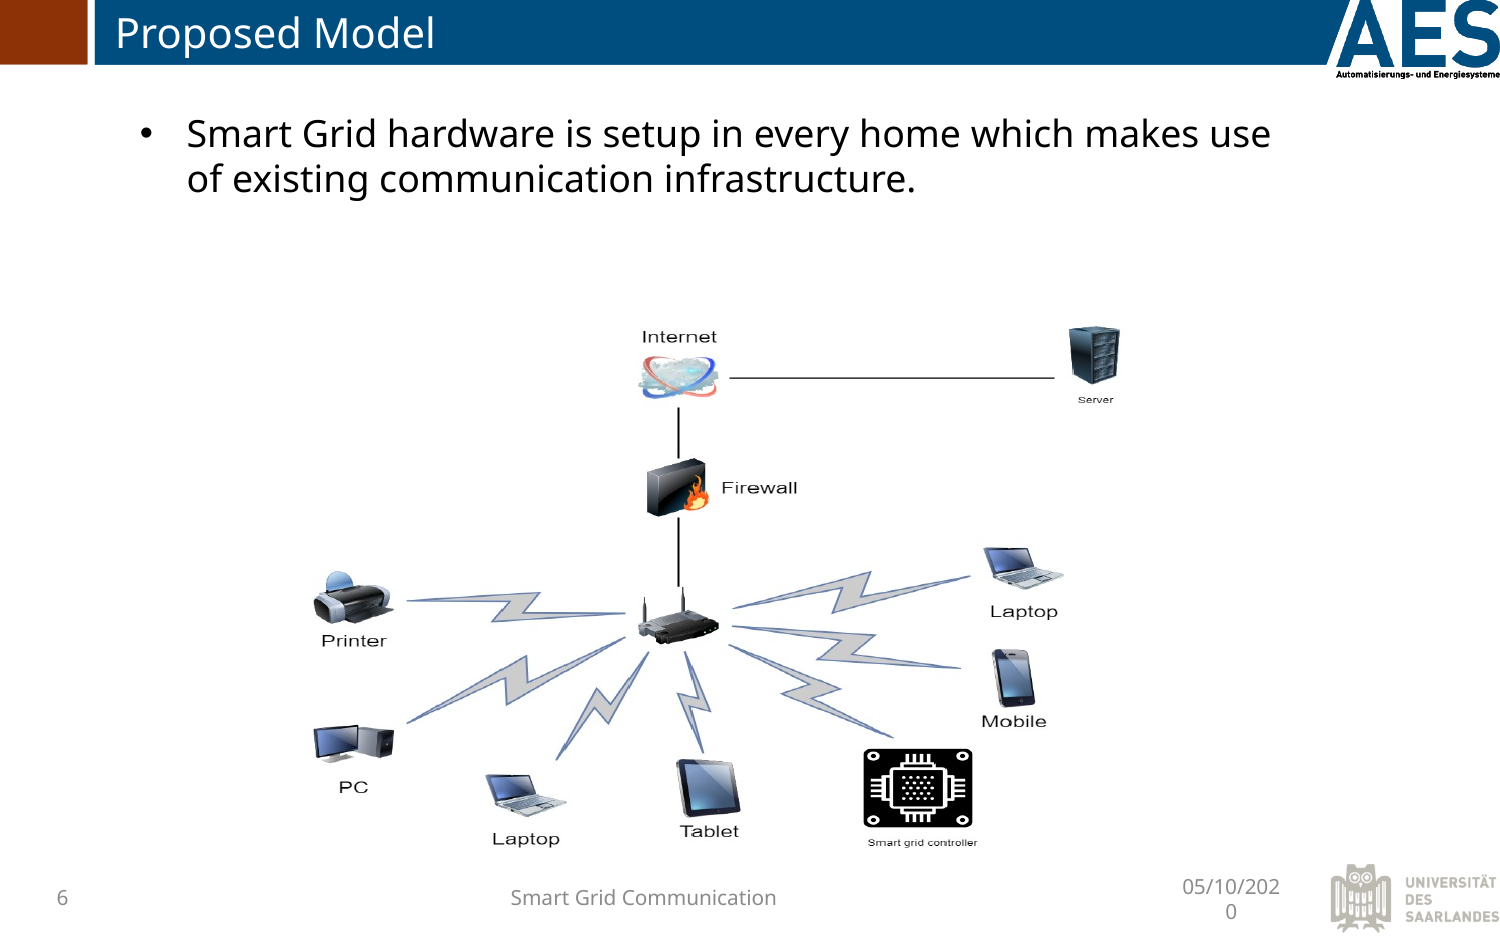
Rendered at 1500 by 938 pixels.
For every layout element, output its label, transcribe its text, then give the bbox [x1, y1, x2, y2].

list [312, 326, 1138, 850]
slide_number 6 [0, 873, 125, 924]
footer Smart Grid Communication [137, 873, 1150, 924]
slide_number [1162, 873, 1300, 924]
title Proposed Model [99, 0, 1405, 65]
text_box Smart Grid hardware is setup in every home which makes use of existing communication infrastructure. [124, 102, 1317, 208]
picture [1336, 0, 1500, 79]
